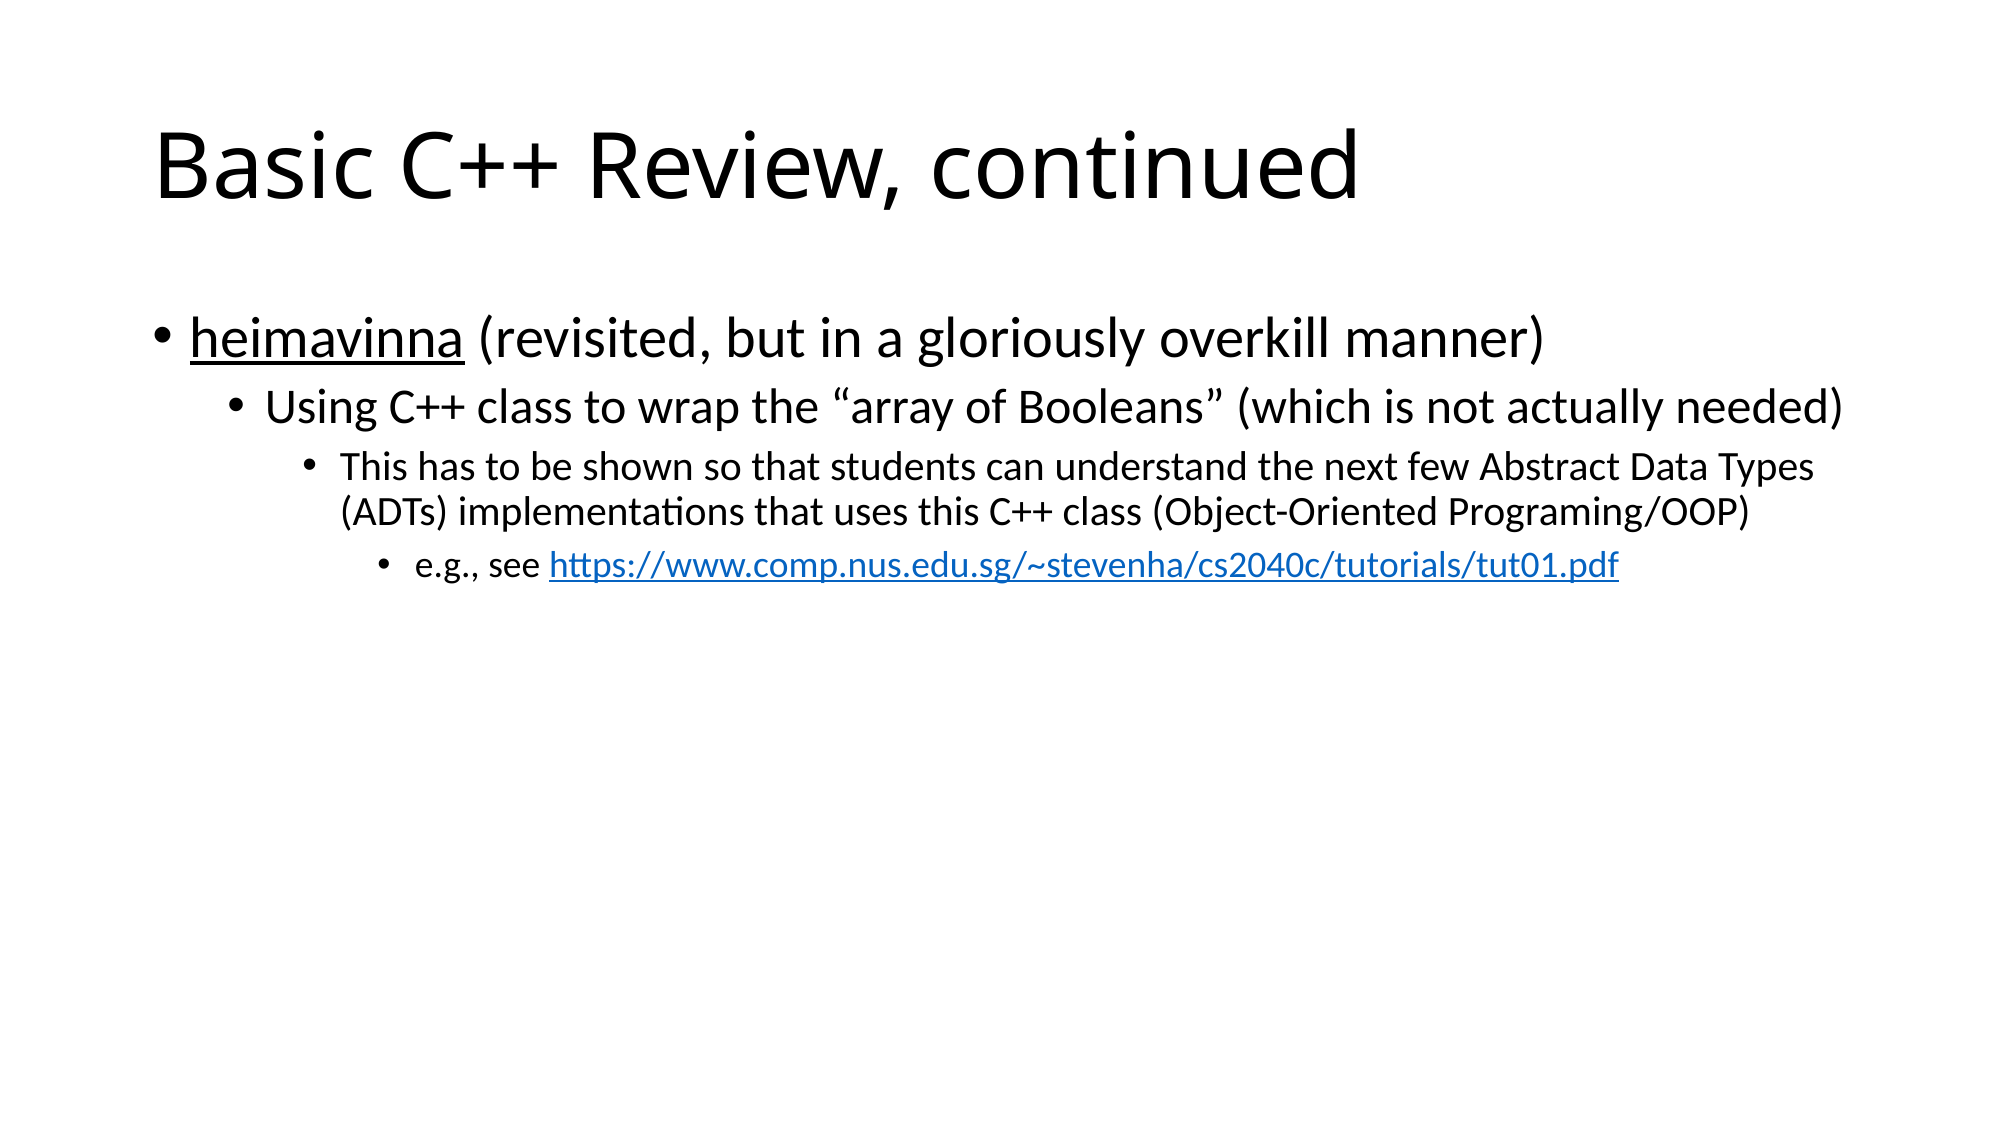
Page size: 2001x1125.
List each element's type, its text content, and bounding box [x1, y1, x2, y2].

title Basic C++ Review, continued [137, 59, 1863, 278]
list heimavinna (revisited, but in a gloriously overkill manner) Using C++ class to wrap the “array of Booleans” (which is not actually needed) This has to be shown so that students can understand the next few Abstract Data Types (ADTs) implementations that uses this C++ class (Object-Oriented Programing/OOP) e.g., see https://www.comp.nus.edu.sg/~stevenha/cs2040c/tutorials/tut01.pdf [137, 299, 1863, 1014]
